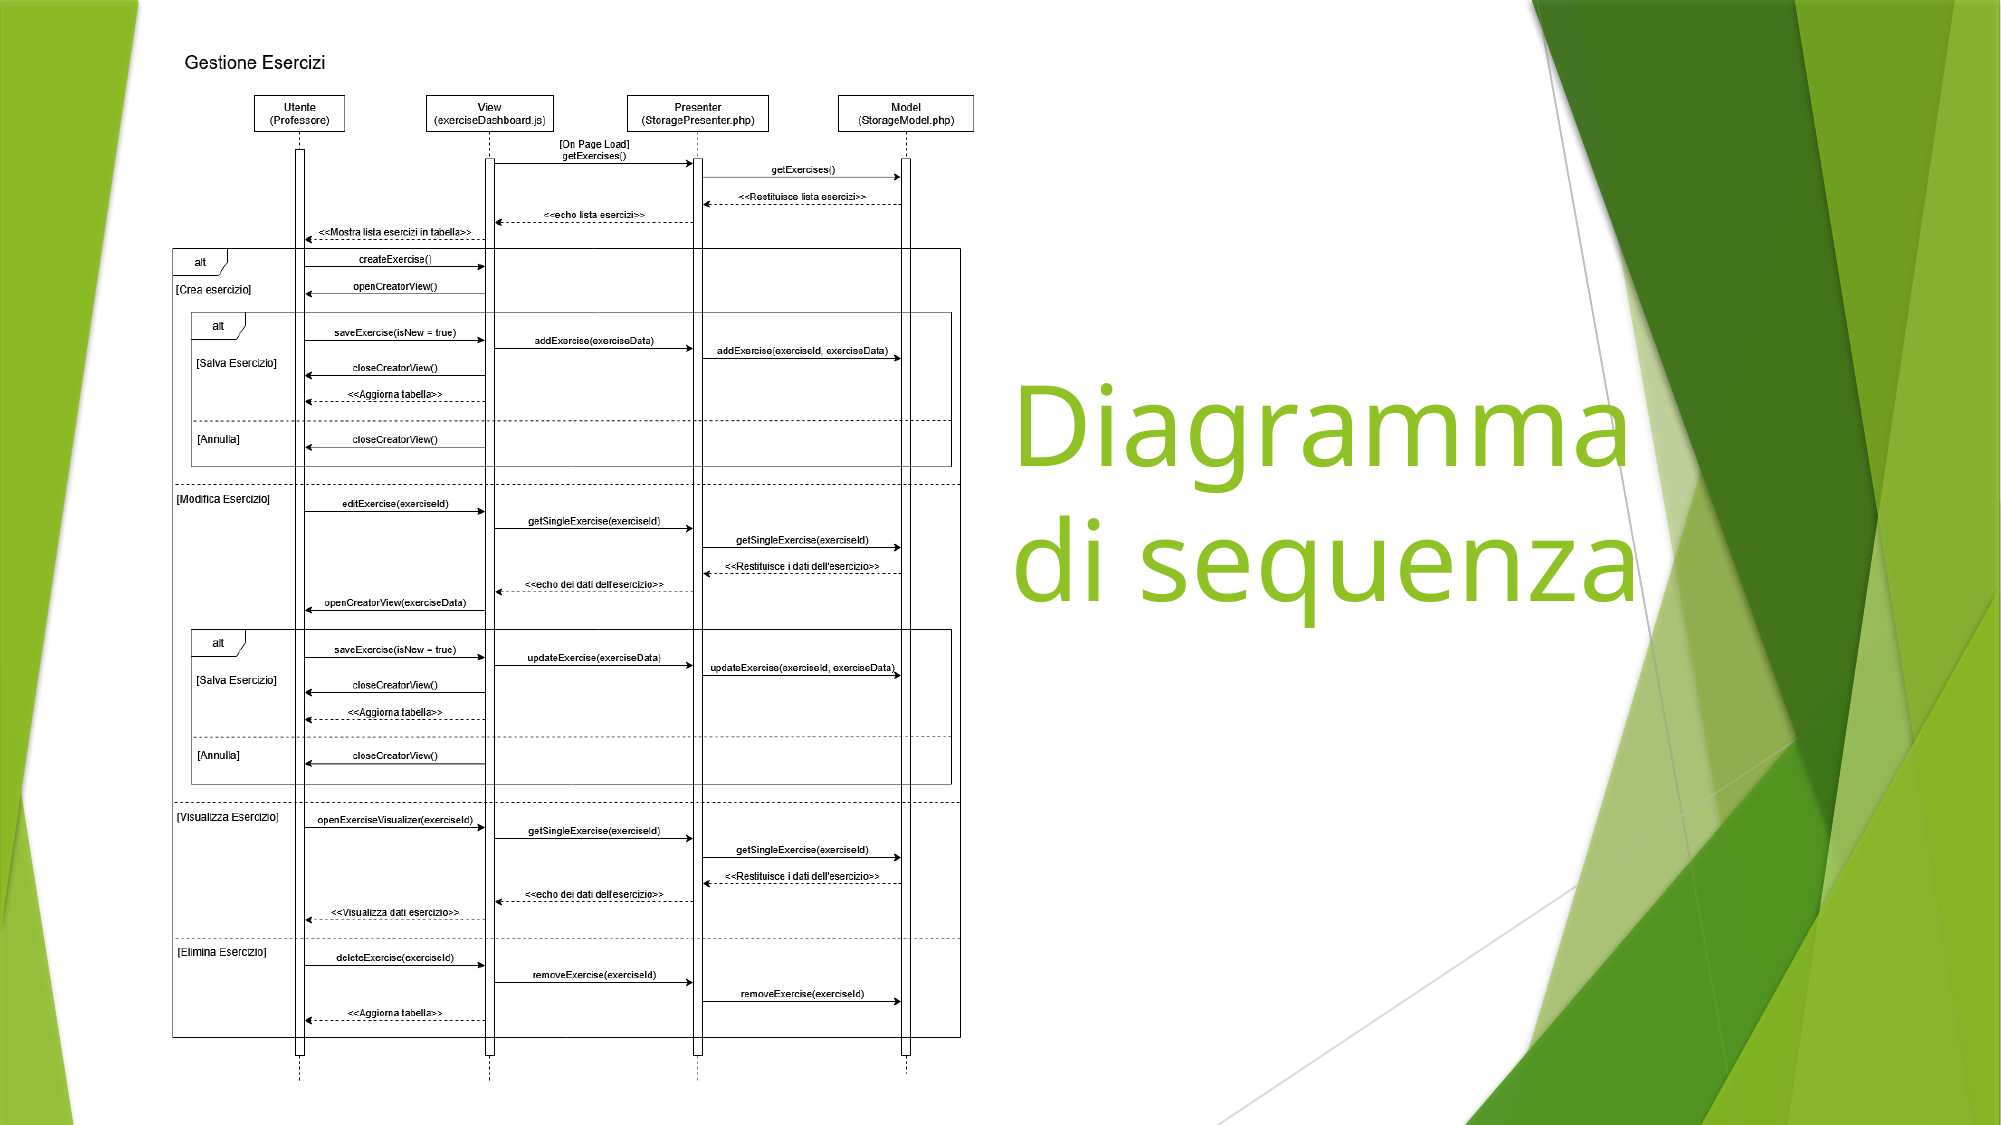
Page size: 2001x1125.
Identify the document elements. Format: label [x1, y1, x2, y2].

text_box [0, 0, 2000, 1125]
picture [162, 43, 974, 1084]
